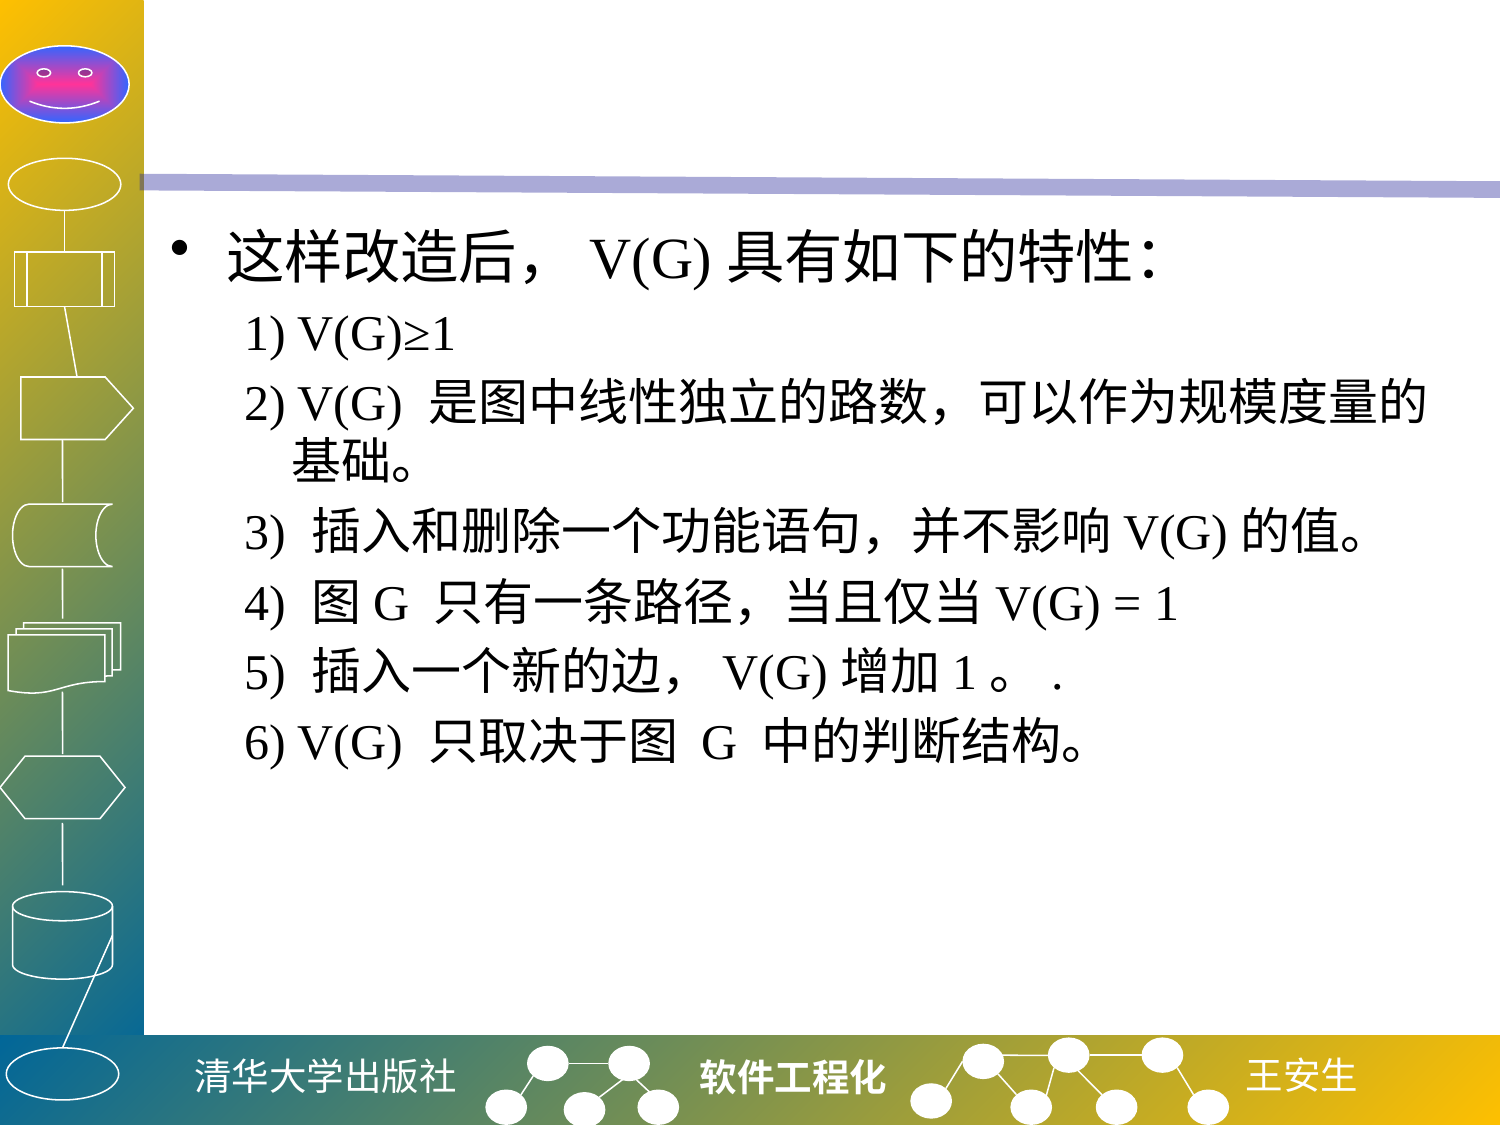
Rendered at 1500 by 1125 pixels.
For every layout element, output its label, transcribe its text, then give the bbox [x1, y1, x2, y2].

list 这样改造后，V(G)具有如下的特性： 1) V(G)≥1 2) V(G) 是图中线性独立的路数，可以作为规模度量的基础。 3) 插入和删除一个功能语句，并不影响V(G)的值。 4) 图G 只有一条路径，当且仅当V(G) = 1 5) 插入一个新的边，V(G)增加1。. 6) V(G) 只取决于图 G 中的判断结构。 [154, 212, 1476, 1038]
